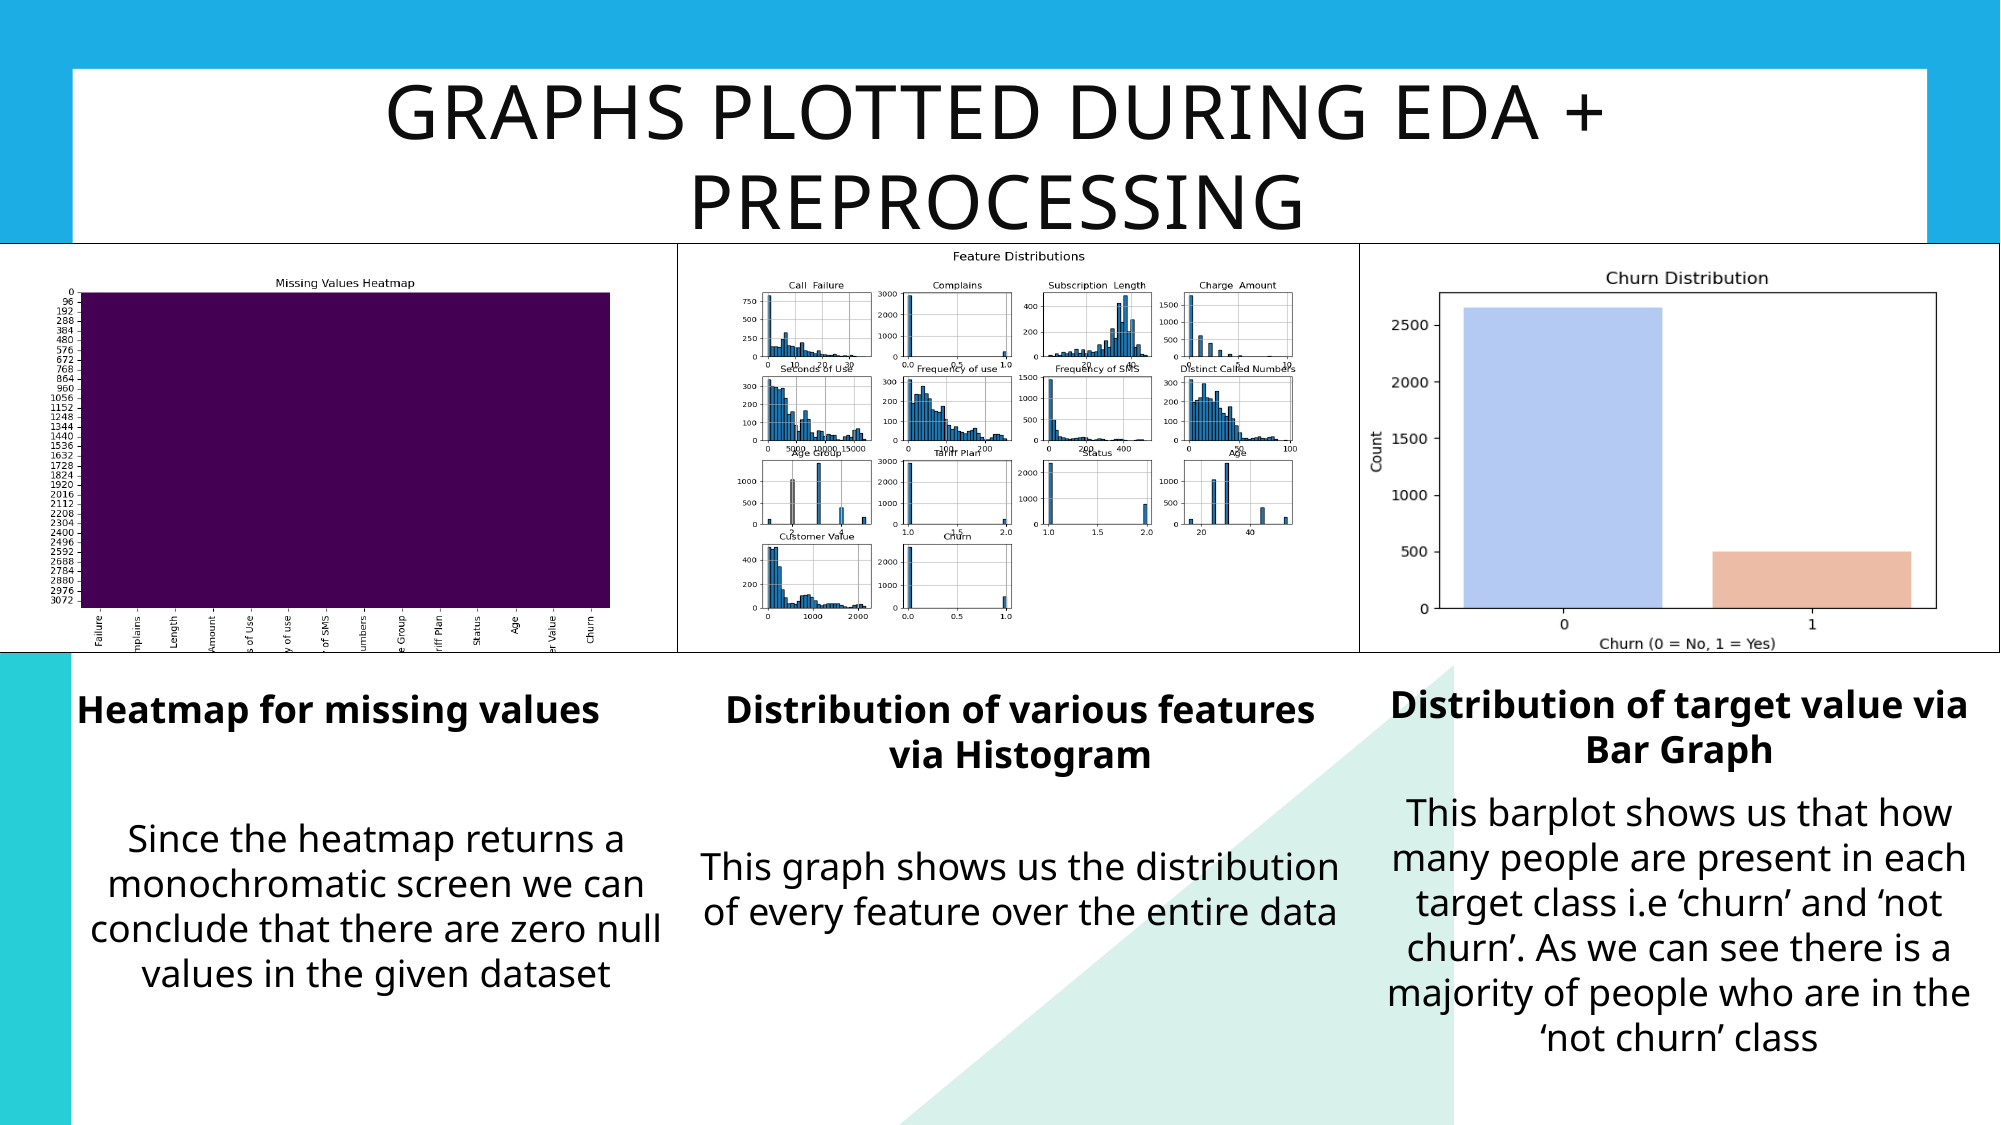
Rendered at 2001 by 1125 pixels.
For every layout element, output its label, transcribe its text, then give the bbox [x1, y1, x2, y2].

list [676, 242, 1355, 653]
title Graphs plotted during eda + preprocessing [70, 122, 1925, 187]
picture [1359, 242, 2000, 653]
text_box This barplot shows us that how many people are present in each target class i.e ‘churn’ and ‘not churn’. As we can see there is a majority of people who are in the ‘not churn’ class [1359, 781, 2000, 1067]
text_box Distribution of target value via Bar Graph [1359, 673, 2000, 779]
picture [0, 242, 676, 653]
text_box This graph shows us the distribution of every feature over the entire data [682, 836, 1359, 941]
text_box Distribution of various features via Histogram [682, 678, 1360, 784]
text_box Since the heatmap returns a monochromatic screen we can conclude that there are zero null values in the given dataset [70, 807, 683, 1002]
text_box Heatmap for missing values [0, 678, 678, 739]
